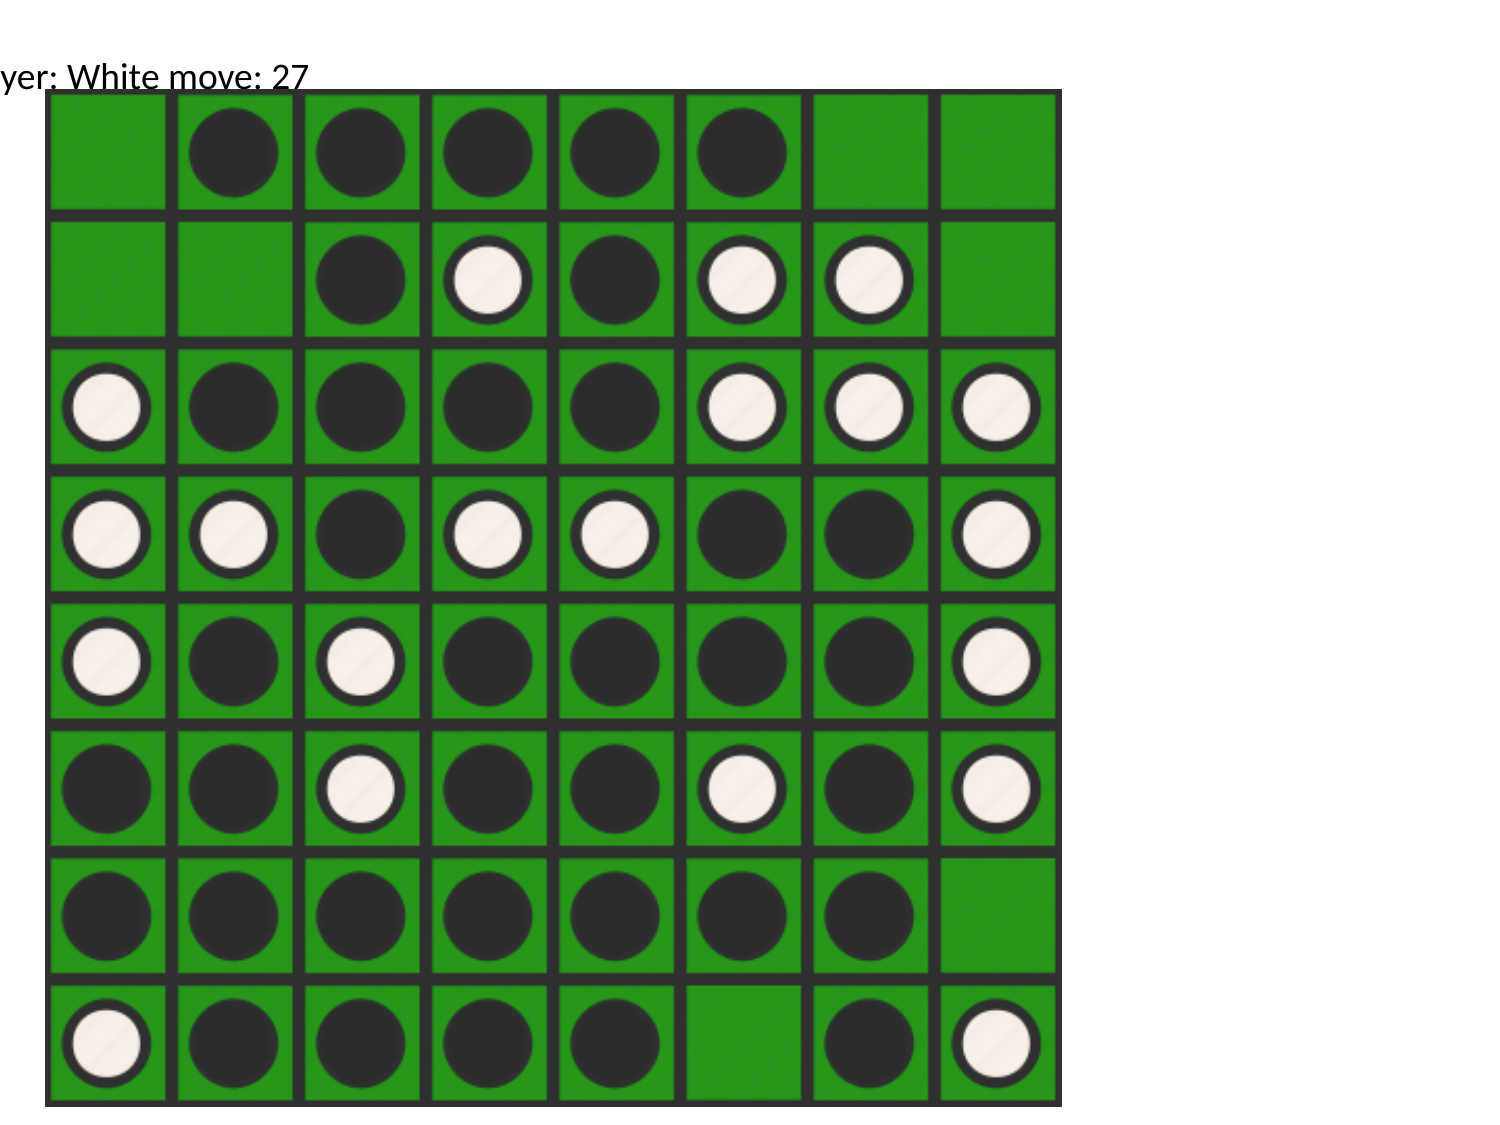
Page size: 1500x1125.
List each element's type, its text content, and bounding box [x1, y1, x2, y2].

text_box turn: 52 player: White move: 27 [0, 44, 325, 105]
picture [44, 89, 1062, 1107]
